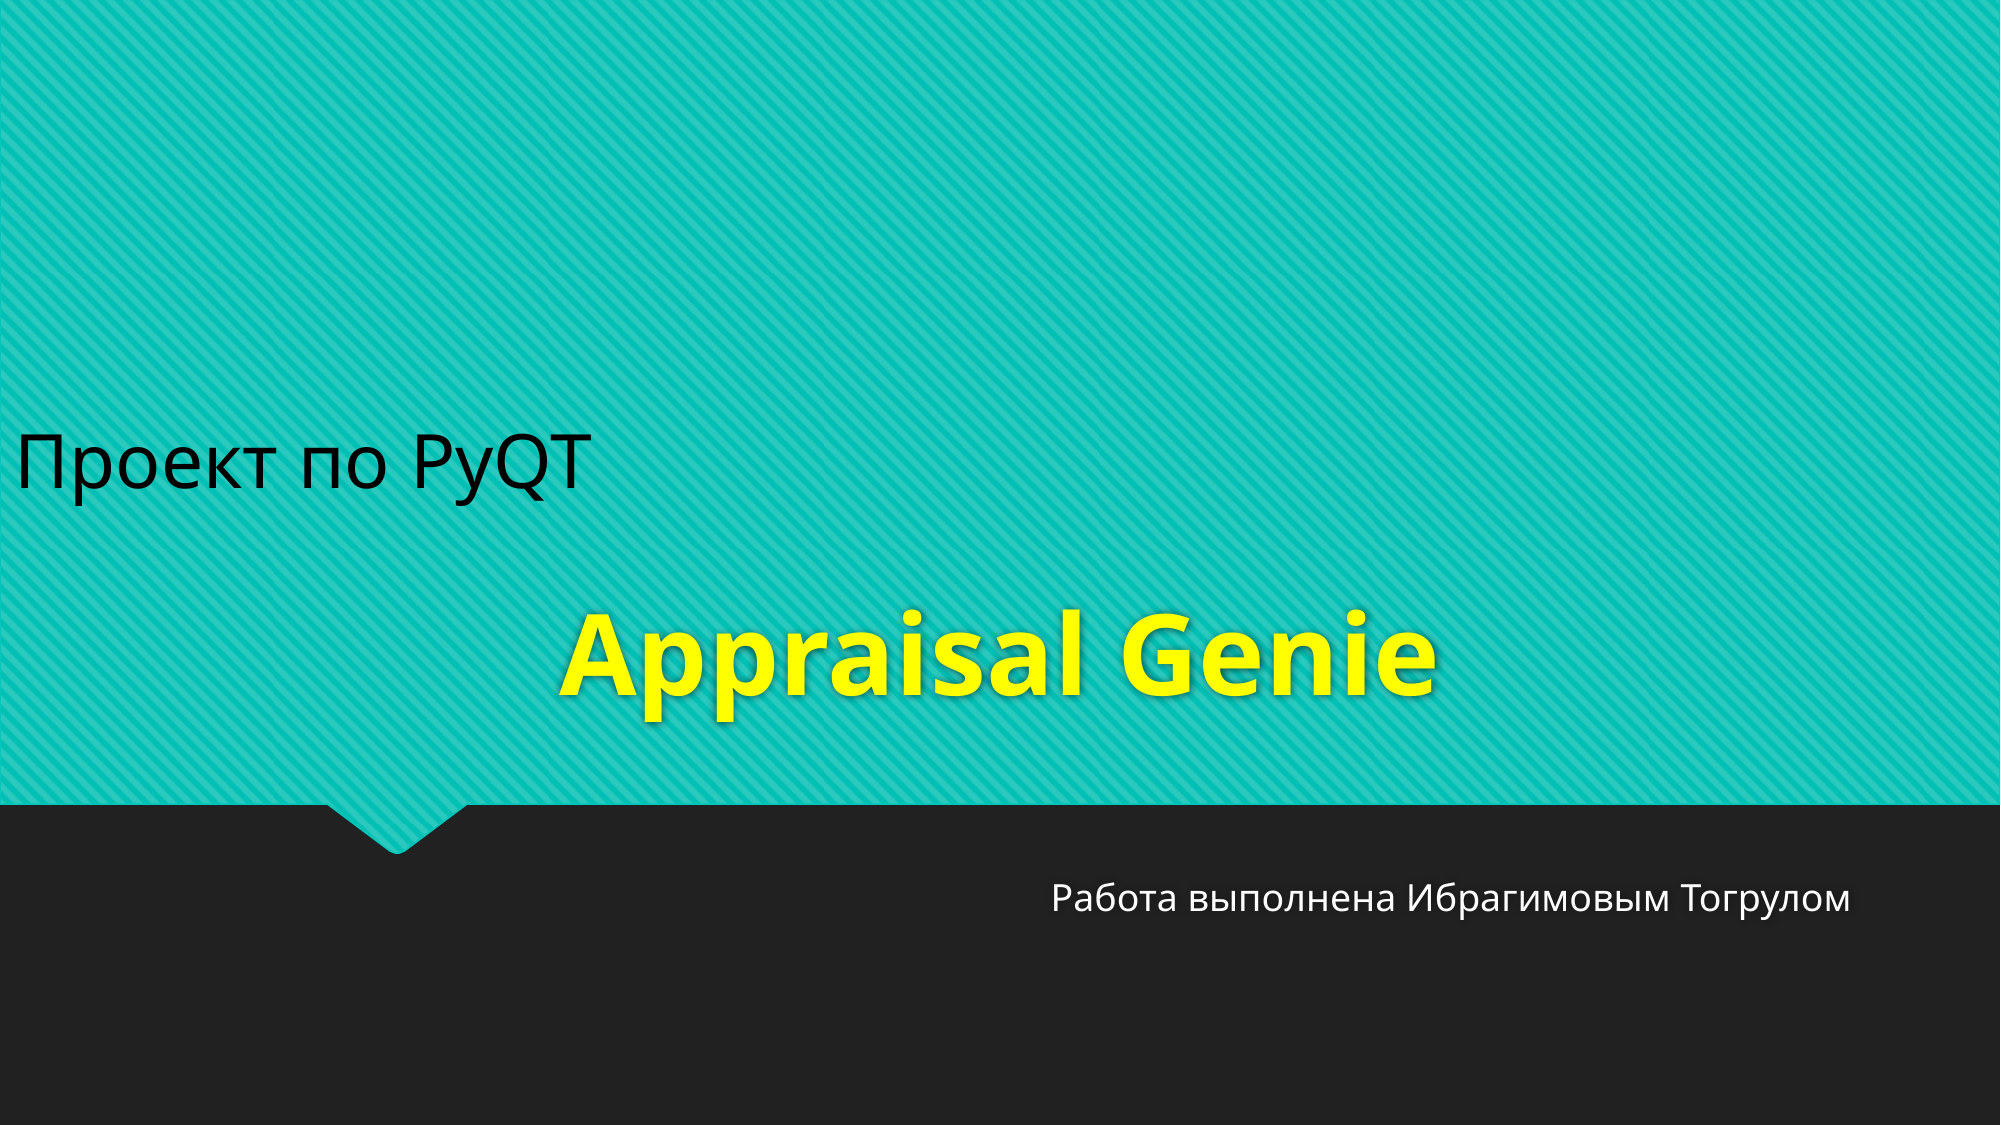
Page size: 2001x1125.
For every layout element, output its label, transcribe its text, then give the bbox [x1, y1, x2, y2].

title Appraisal Genie [132, 237, 1868, 726]
text_box Проект по PyQT [0, 406, 862, 512]
subtitle Работа выполнена Ибрагимовым Тогрулом [132, 866, 1868, 938]
